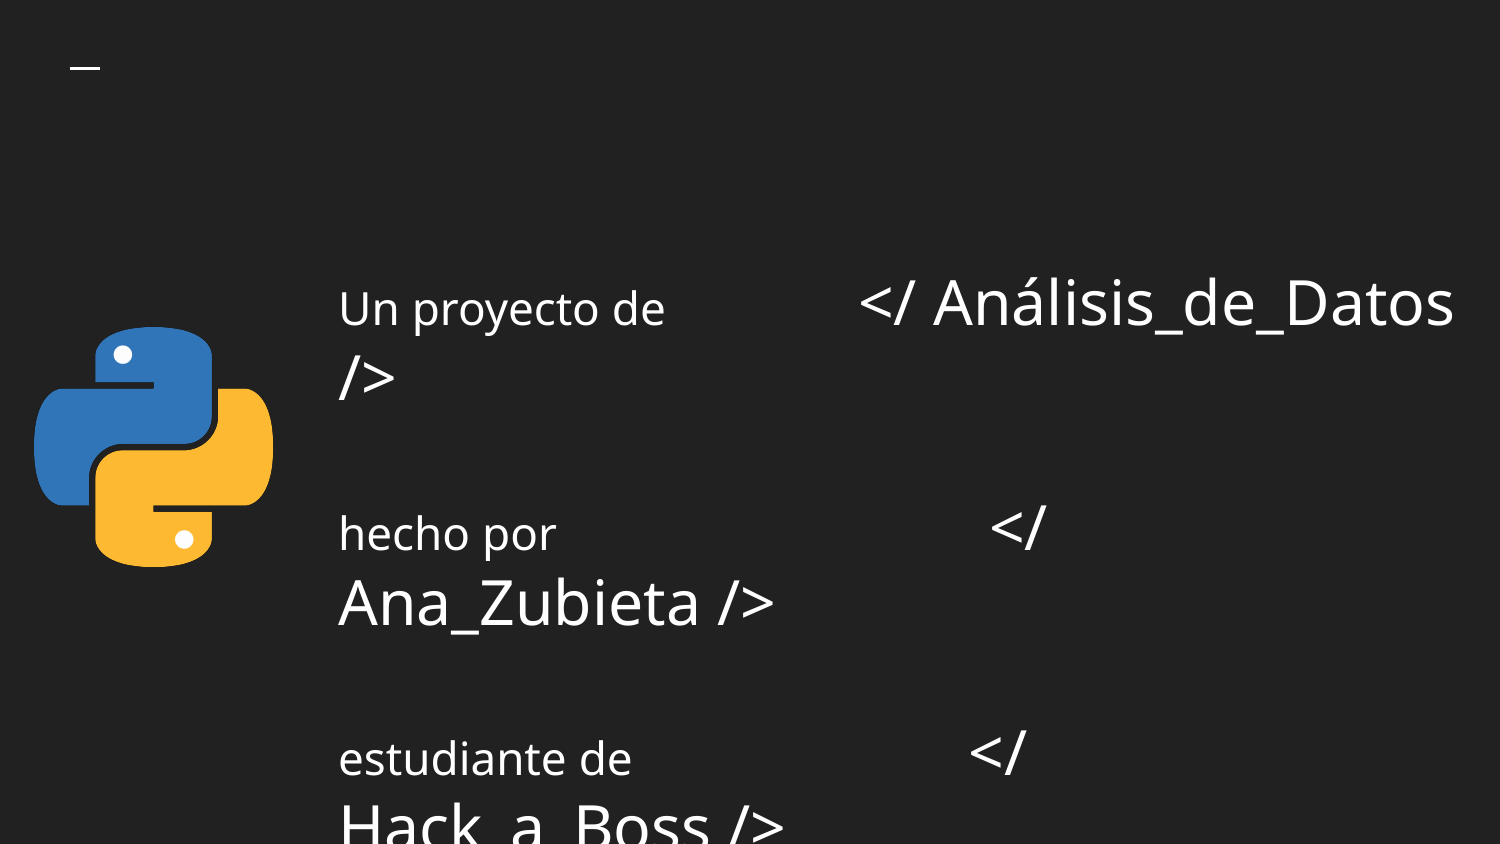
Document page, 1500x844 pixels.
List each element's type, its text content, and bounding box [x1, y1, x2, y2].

picture [0, 293, 307, 601]
text_box Un proyecto de </ Análisis_de_Datos /> hecho por </ Ana_Zubieta /> estudiante de </ Hack_a_Boss /> [323, 248, 1473, 646]
